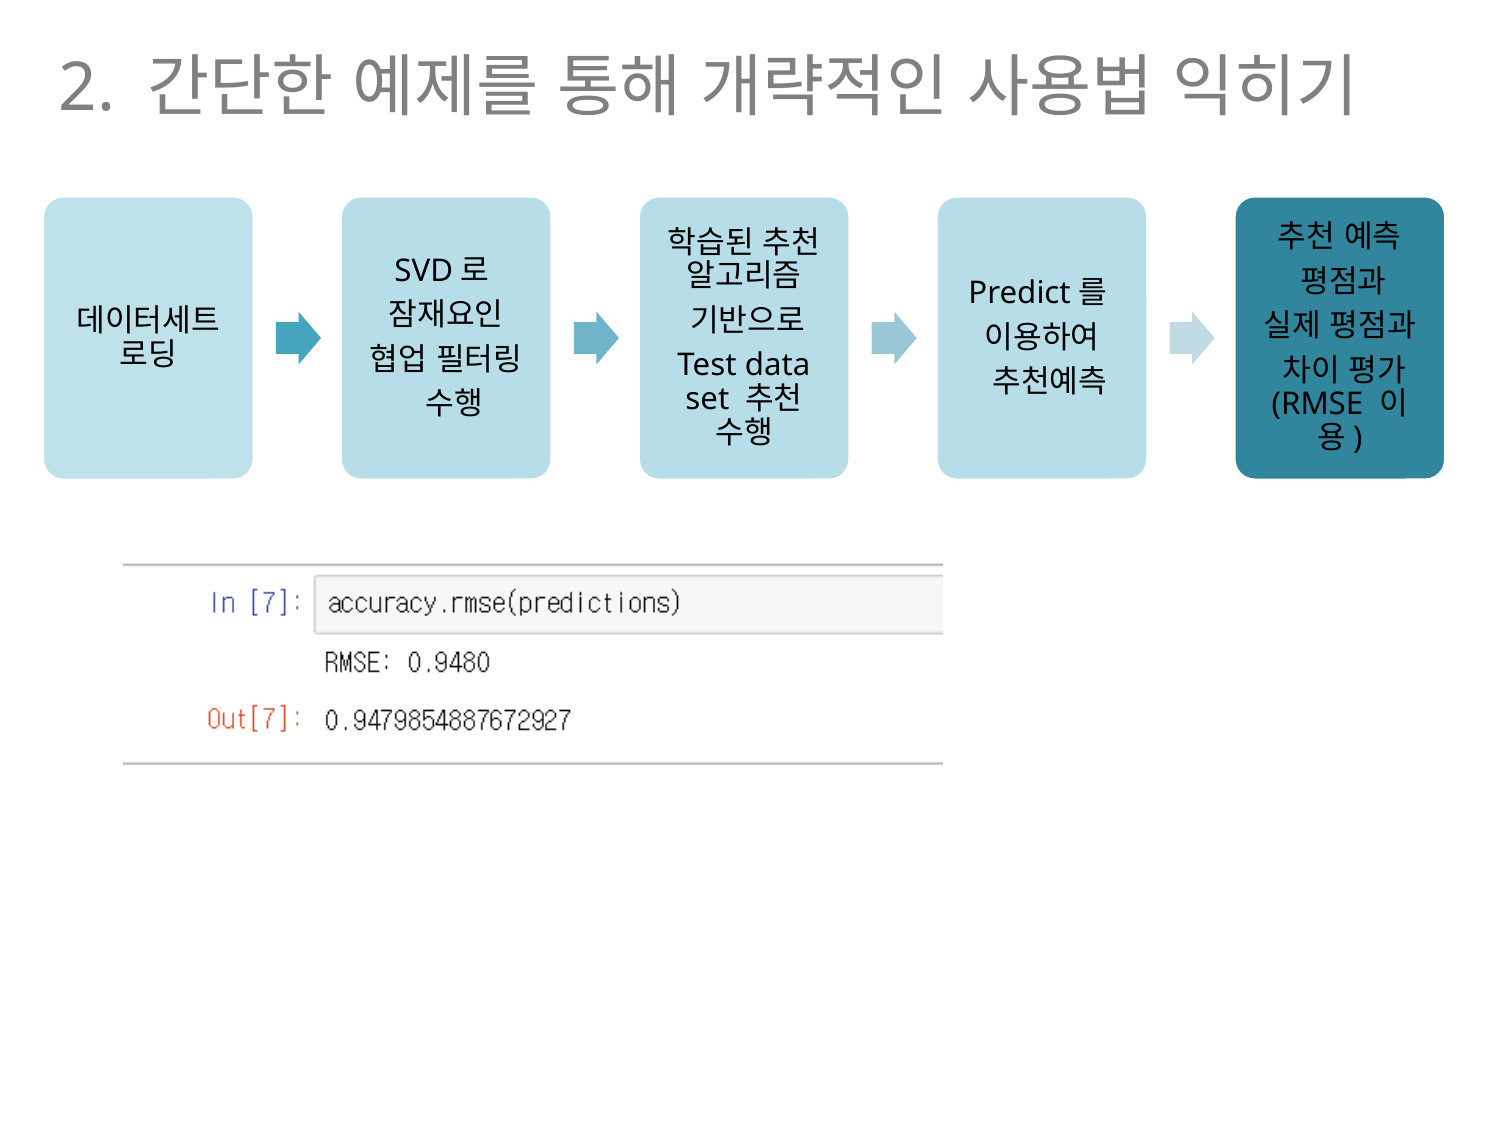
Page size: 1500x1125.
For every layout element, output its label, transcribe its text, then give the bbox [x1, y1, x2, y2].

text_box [41, 160, 1448, 516]
picture [123, 550, 943, 780]
title 2. 간단한 예제를 통해 개략적인 사용법 익히기 [0, 30, 1400, 135]
